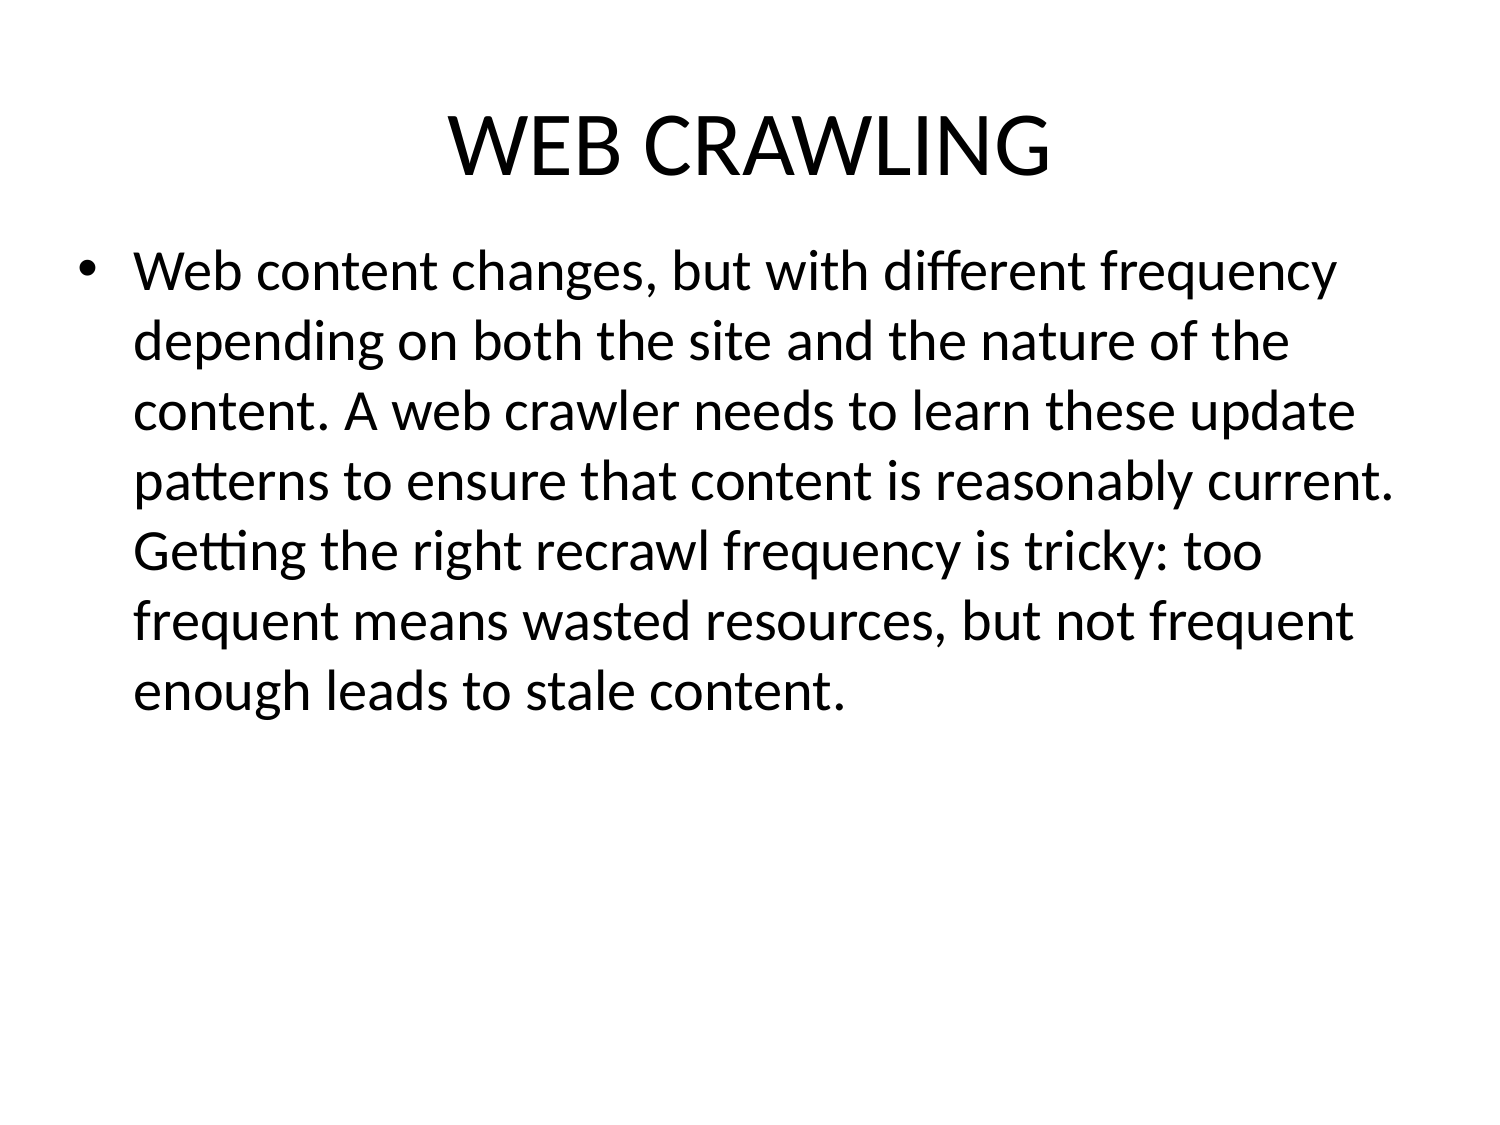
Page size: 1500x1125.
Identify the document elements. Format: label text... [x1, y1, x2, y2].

title WEB CRAWLING [75, 45, 1425, 233]
list Web content changes, but with different frequency depending on both the site and the nature of the content. A web crawler needs to learn these update patterns to ensure that content is reasonably current. Getting the right recrawl frequency is tricky: too frequent means wasted resources, but not frequent enough leads to stale content. [62, 224, 1413, 968]
